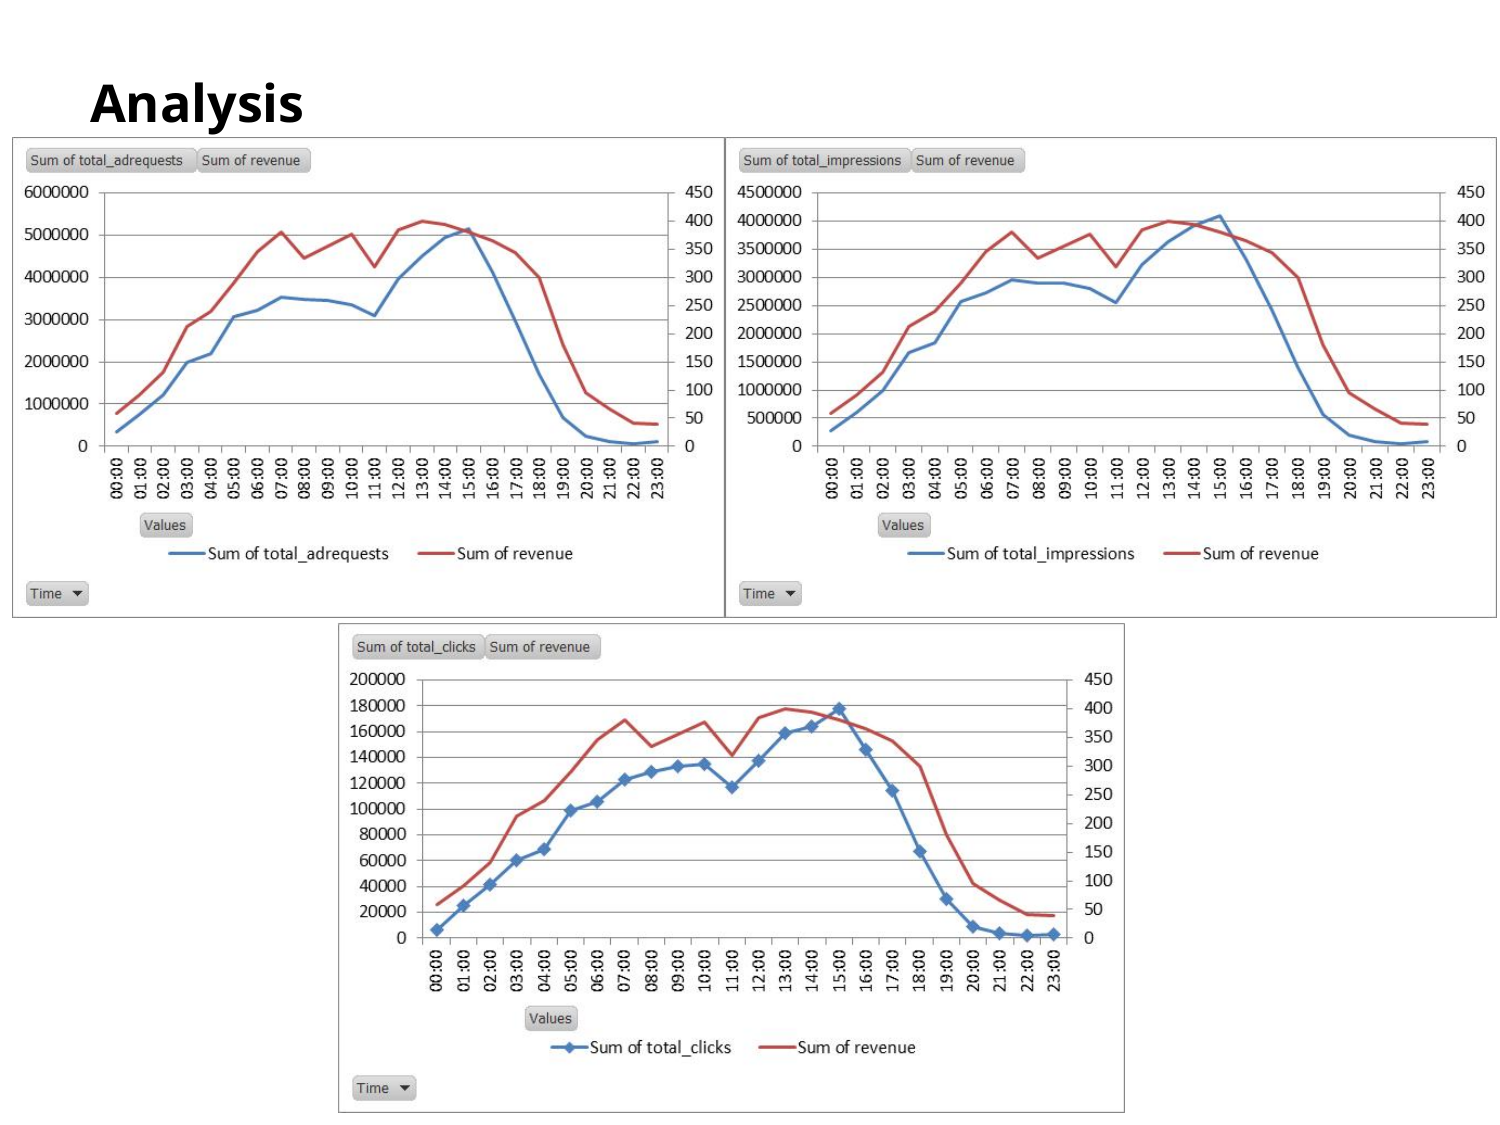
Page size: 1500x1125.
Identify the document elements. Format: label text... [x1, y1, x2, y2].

picture [12, 137, 1497, 618]
text_box Analysis [74, 62, 1188, 135]
picture [337, 621, 1126, 1113]
